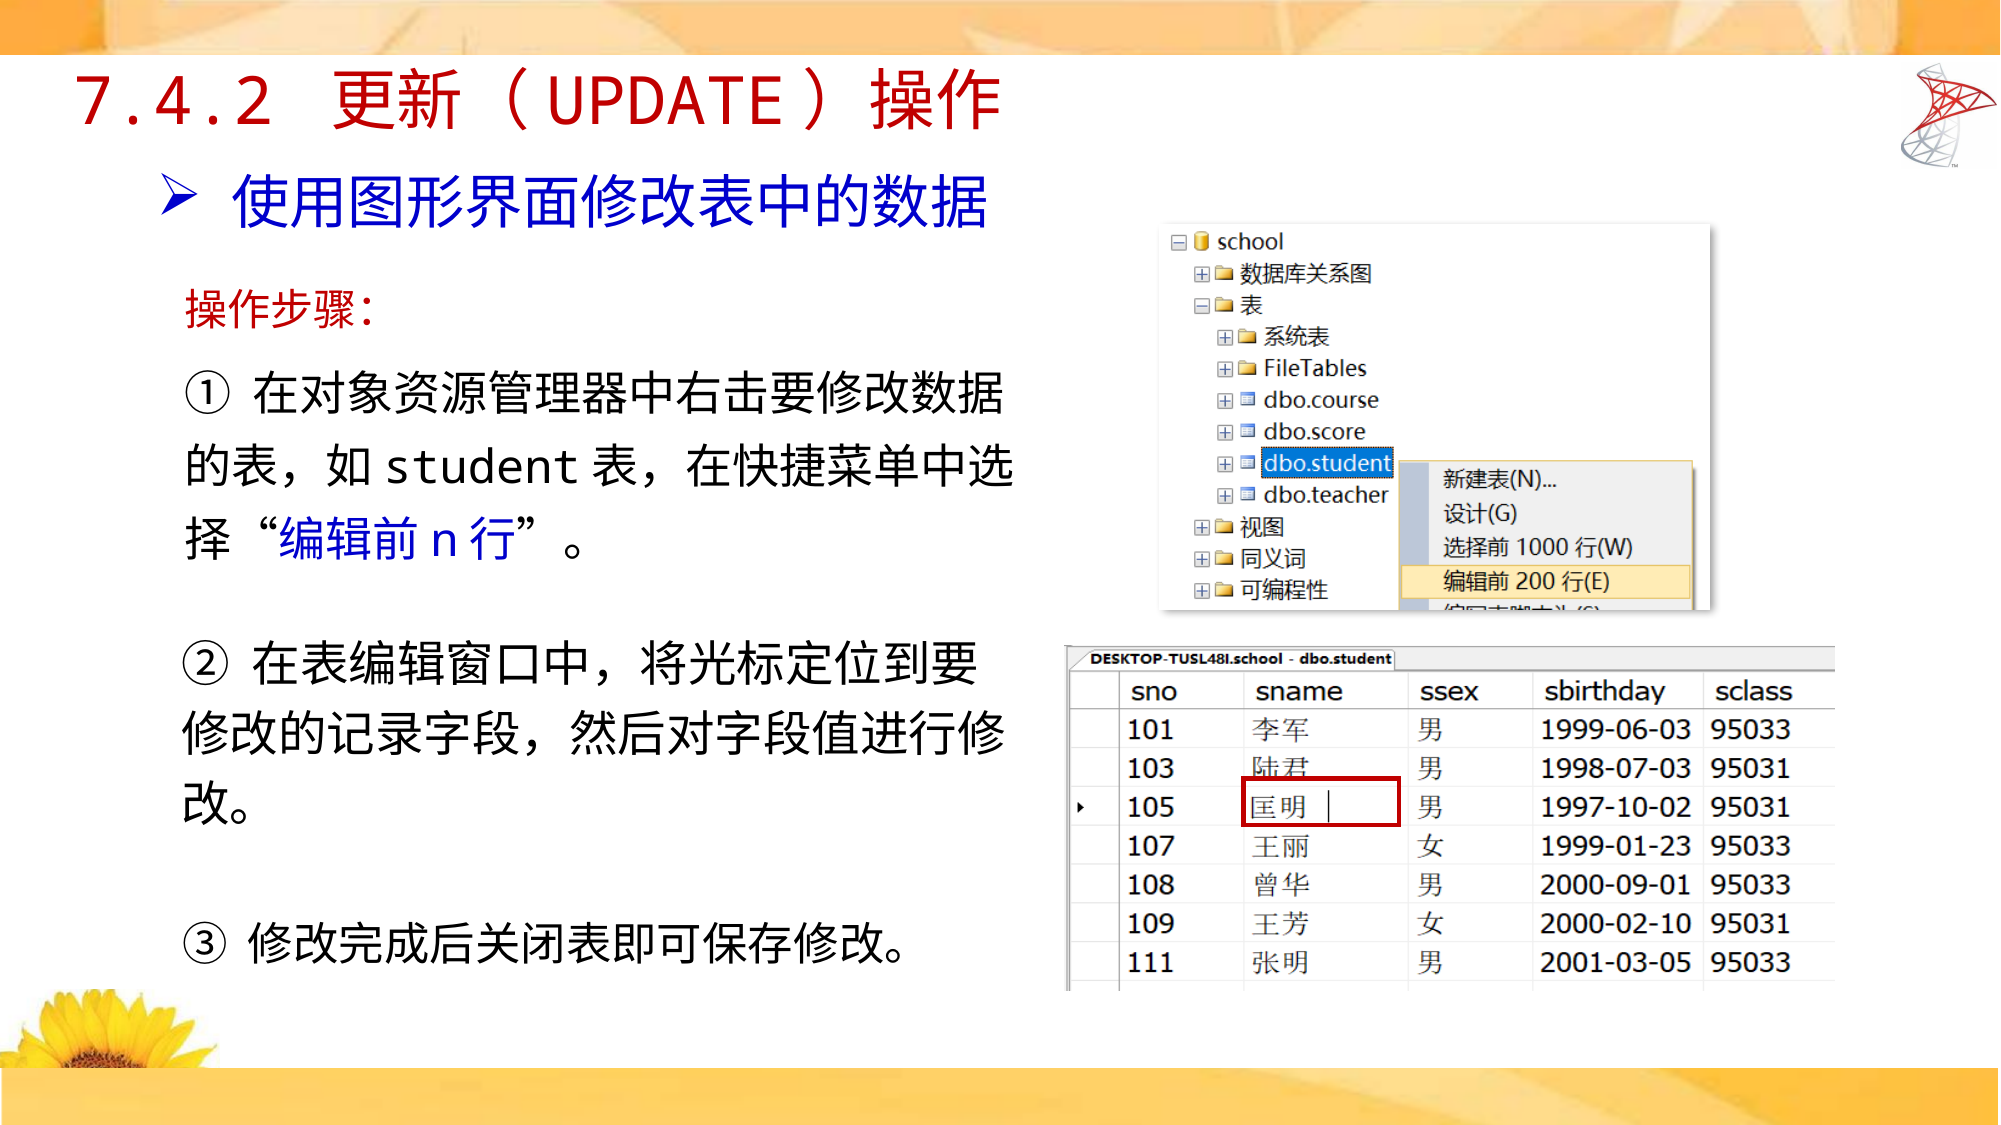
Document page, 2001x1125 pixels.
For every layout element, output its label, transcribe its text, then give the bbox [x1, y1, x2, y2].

picture [0, 0, 2001, 55]
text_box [1064, 645, 1835, 991]
title 使用图形界面修改表中的数据 [141, 167, 1136, 242]
list 操作步骤： ① 在对象资源管理器中右击要修改数据的表，如student表，在快捷菜单中选择“编辑前n行”。 [108, 259, 1038, 575]
text_box ③ 修改完成后关闭表即可保存修改。 [102, 885, 1064, 977]
text_box 7.4.2 更新（UPDATE）操作 [59, 58, 1065, 148]
picture [0, 989, 1998, 1125]
text_box ② 在表编辑窗口中，将光标定位到要修改的记录字段，然后对字段值进行修改。 [102, 614, 1038, 840]
picture [1159, 224, 1710, 610]
picture [1901, 62, 1997, 169]
